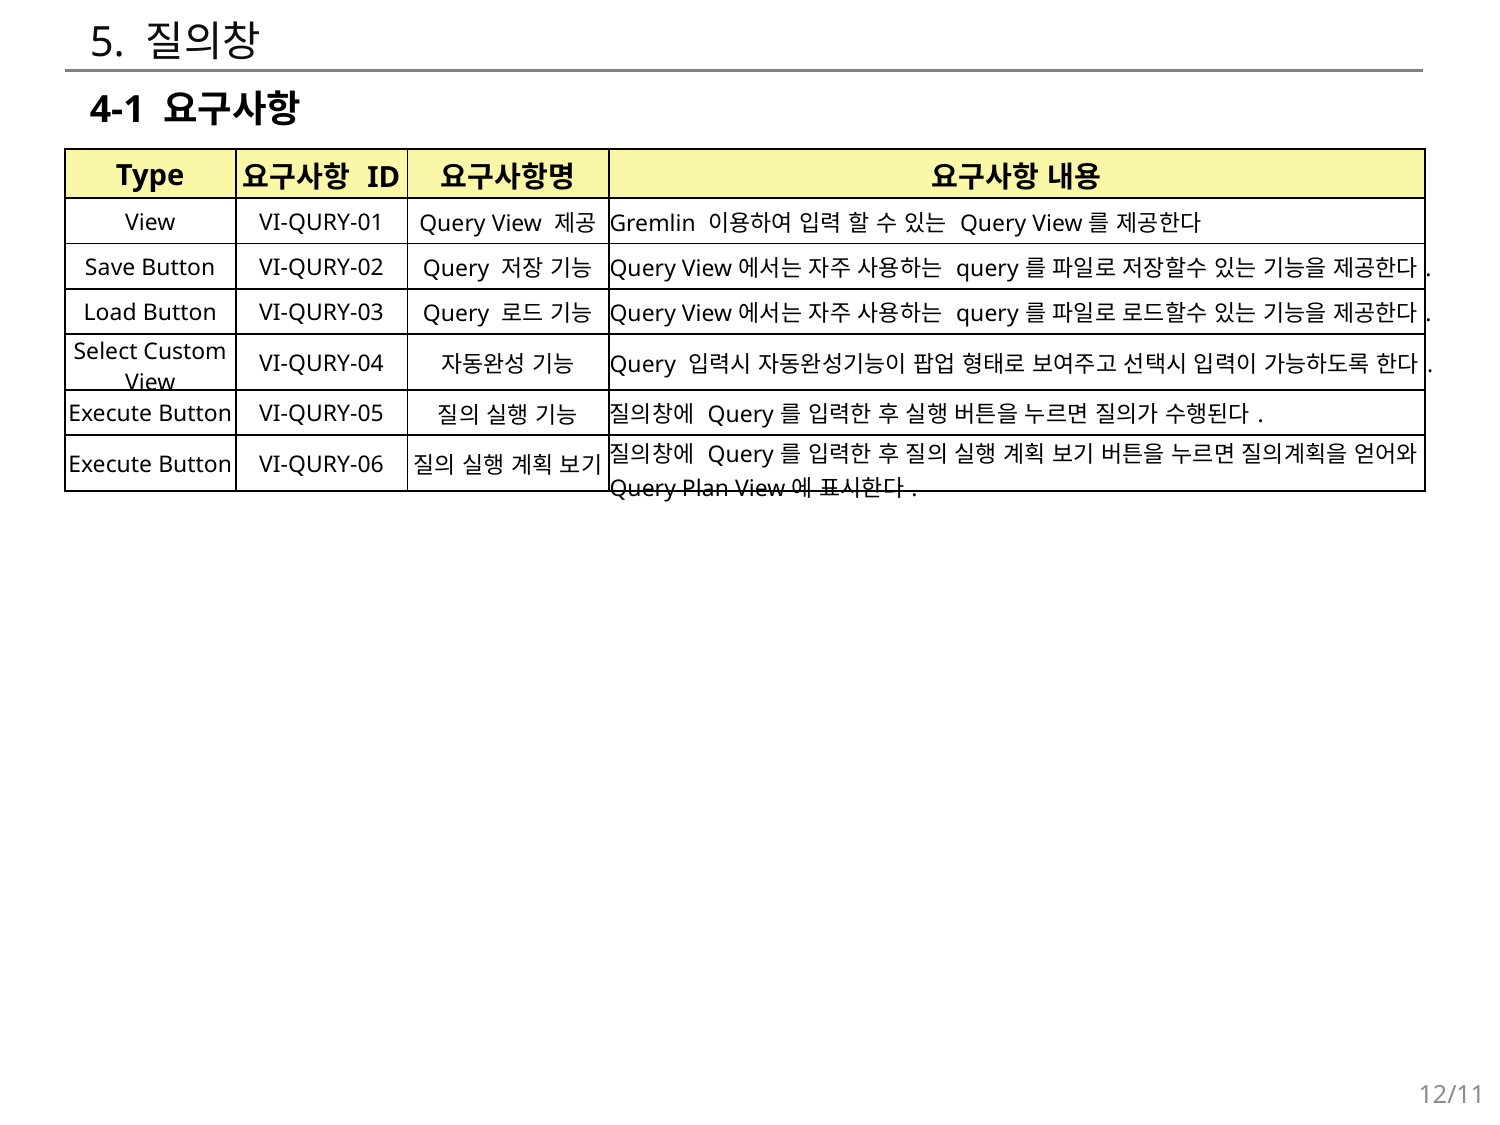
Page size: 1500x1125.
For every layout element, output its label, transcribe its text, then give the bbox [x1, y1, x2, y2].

table_cell Gremlin 이용하여 입력 할 수 있는 Query View를 제공한다 [610, 199, 1424, 243]
table_cell VI-QURY-05 [237, 391, 407, 434]
table_cell Select Custom View [66, 335, 235, 389]
table_cell Query View에서는 자주 사용하는 query를 파일로 저장할수 있는 기능을 제공한다. [610, 244, 1424, 288]
table_cell Query View에서는 자주 사용하는 query를 파일로 로드할수 있는 기능을 제공한다. [610, 290, 1424, 333]
table_cell 질의창에 Query를 입력한 후 실행 버튼을 누르면 질의가 수행된다. [610, 391, 1424, 434]
text_box 4-1 요구사항 [74, 78, 1425, 138]
table_cell Execute Button [66, 436, 235, 490]
table_cell Query 로드 기능 [408, 290, 608, 333]
table_cell 질의창에 Query를 입력한 후 질의 실행 계획 보기 버튼을 누르면 질의계획을 얻어와 Query Plan View에 표시한다. [610, 436, 1424, 490]
table_cell VI-QURY-02 [237, 244, 407, 288]
table_cell VI-QURY-04 [237, 335, 407, 389]
table_cell Query 입력시 자동완성기능이 팝업 형태로 보여주고 선택시 입력이 가능하도록 한다. [610, 335, 1424, 389]
table_cell Execute Button [66, 391, 235, 434]
table_cell 질의 실행 계획 보기 [408, 436, 608, 490]
title 5. 질의창 [75, 7, 1425, 78]
table_header 요구사항 ID [237, 150, 407, 197]
table_cell Query View 제공 [408, 199, 608, 243]
table_cell 질의 실행 기능 [408, 391, 608, 434]
table_header 요구사항 내용 [610, 150, 1424, 197]
table_cell Load Button [66, 290, 235, 333]
slide_number 12/11 [1149, 1065, 1500, 1125]
table_header Type [66, 150, 235, 197]
table_cell Query 저장 기능 [408, 244, 608, 288]
table_cell VI-QURY-06 [237, 436, 407, 490]
table_cell VI-QURY-01 [237, 199, 407, 243]
table_cell View [66, 199, 235, 243]
table_header 요구사항명 [408, 150, 608, 197]
table_cell 자동완성 기능 [408, 335, 608, 389]
table_cell VI-QURY-03 [237, 290, 407, 333]
table_cell Save Button [66, 244, 235, 288]
